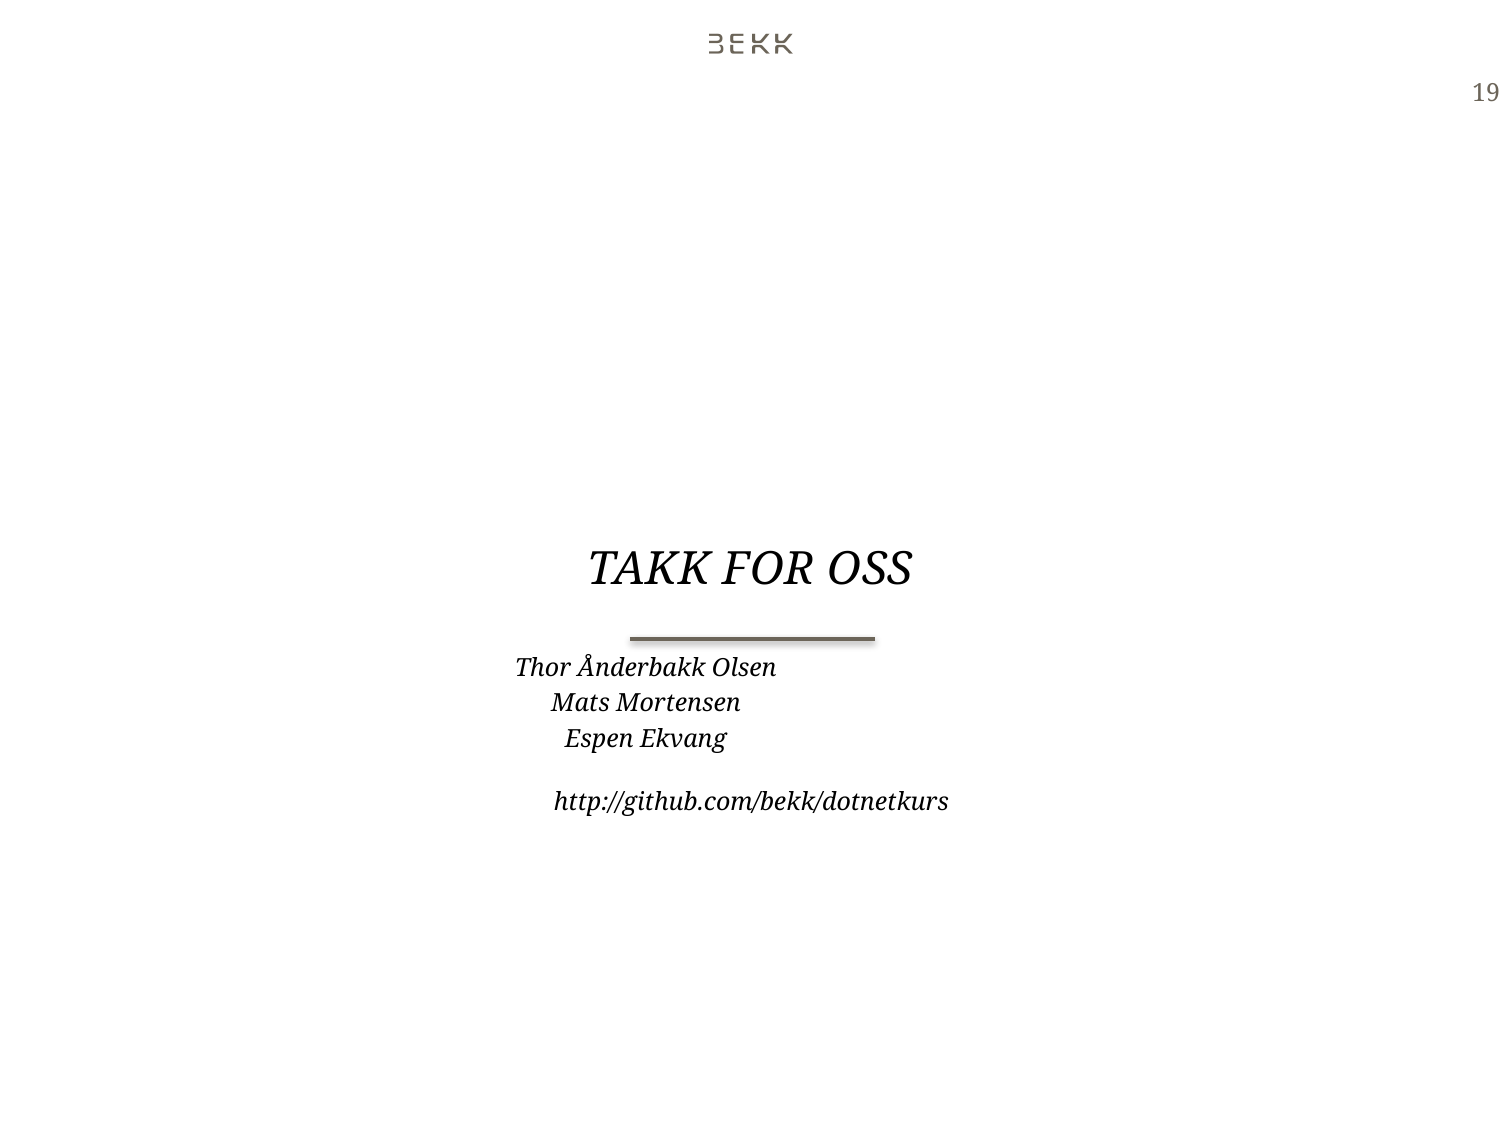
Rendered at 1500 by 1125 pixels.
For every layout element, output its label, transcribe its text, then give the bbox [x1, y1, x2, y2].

title Takk for OSS [389, 542, 1111, 594]
list Thor Ånderbakk Olsen Mats Mortensen Espen Ekvang [283, 700, 1006, 761]
slide_number 19 [1449, 70, 1500, 117]
picture [709, 33, 793, 54]
list http://github.com/bekk/dotnetkurs [389, 779, 1111, 821]
